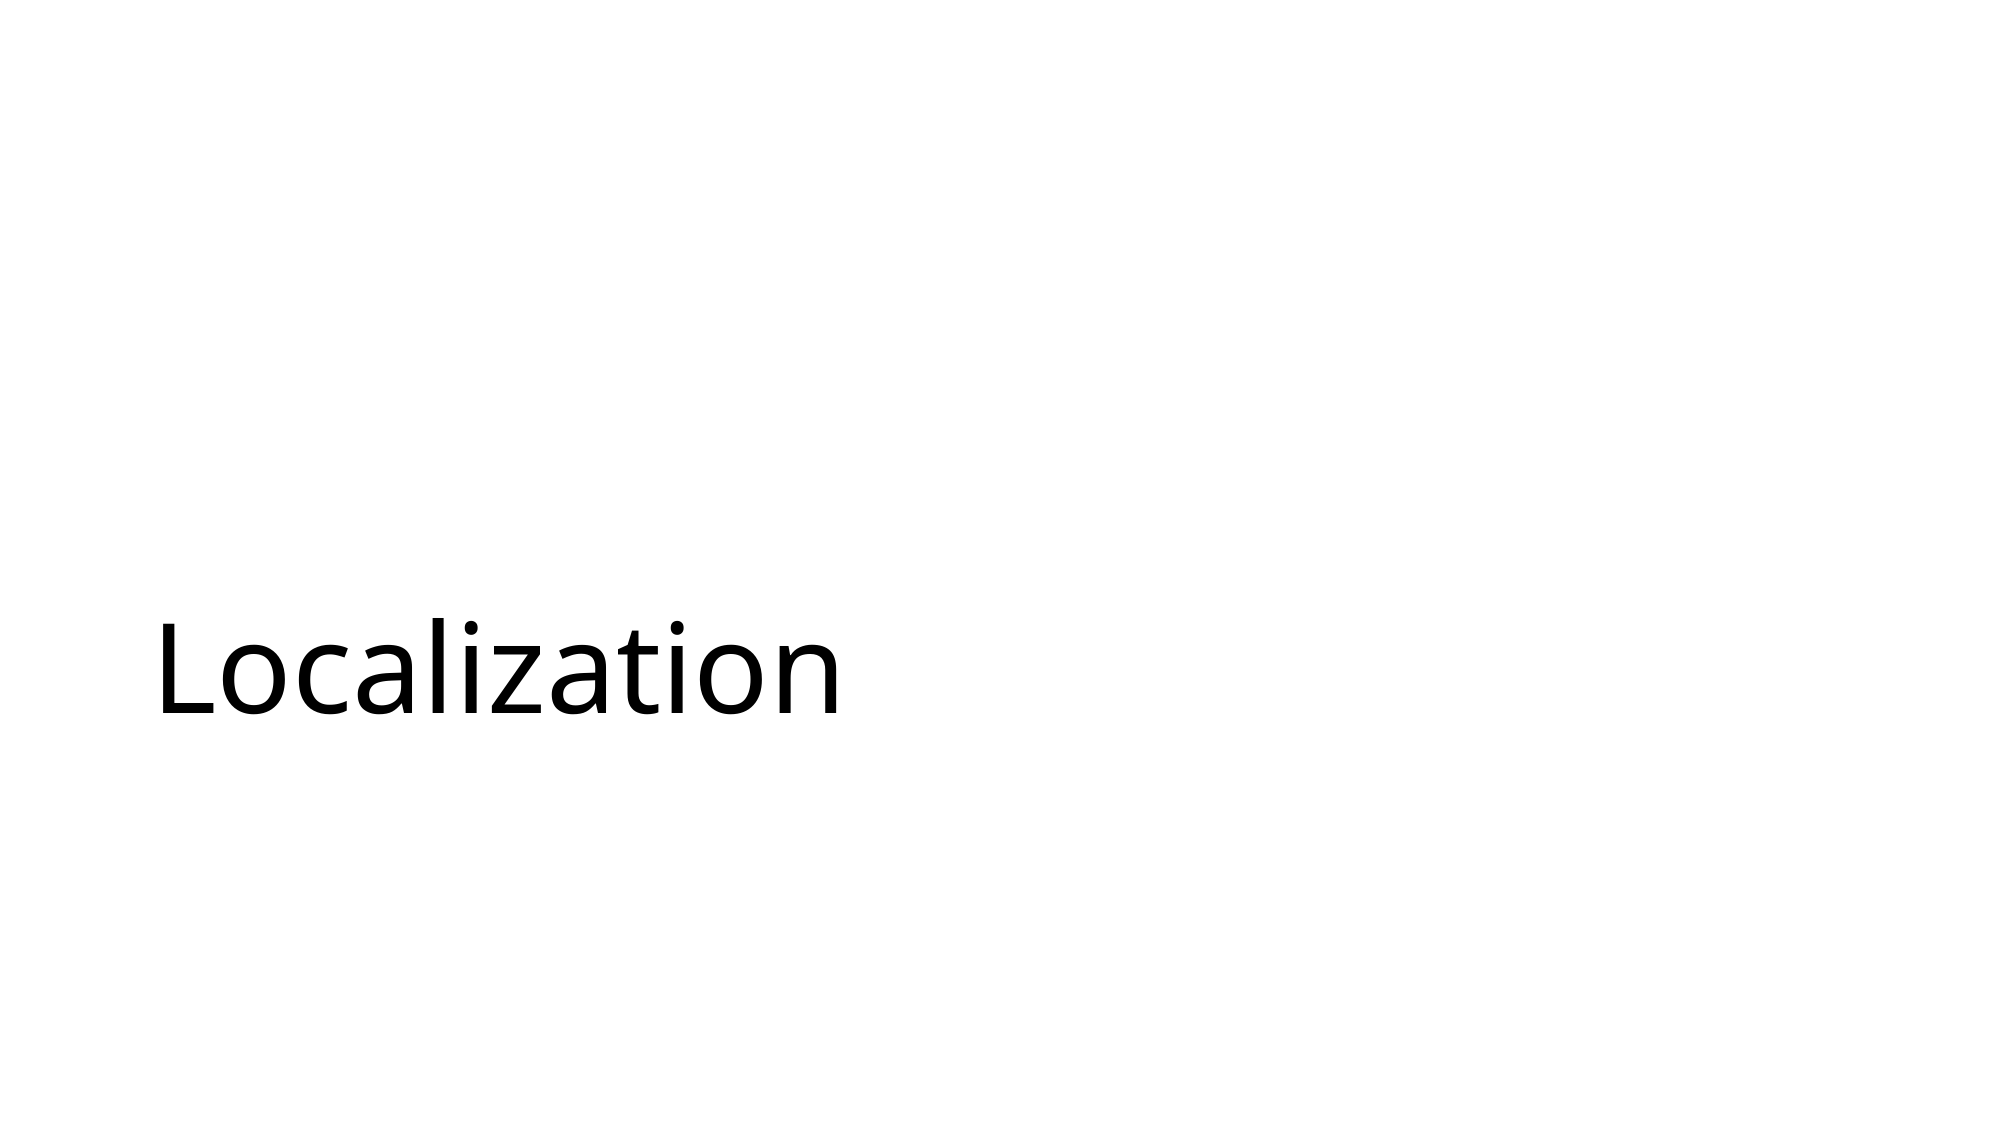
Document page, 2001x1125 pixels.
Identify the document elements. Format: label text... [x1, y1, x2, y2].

title Localization [136, 280, 1862, 749]
